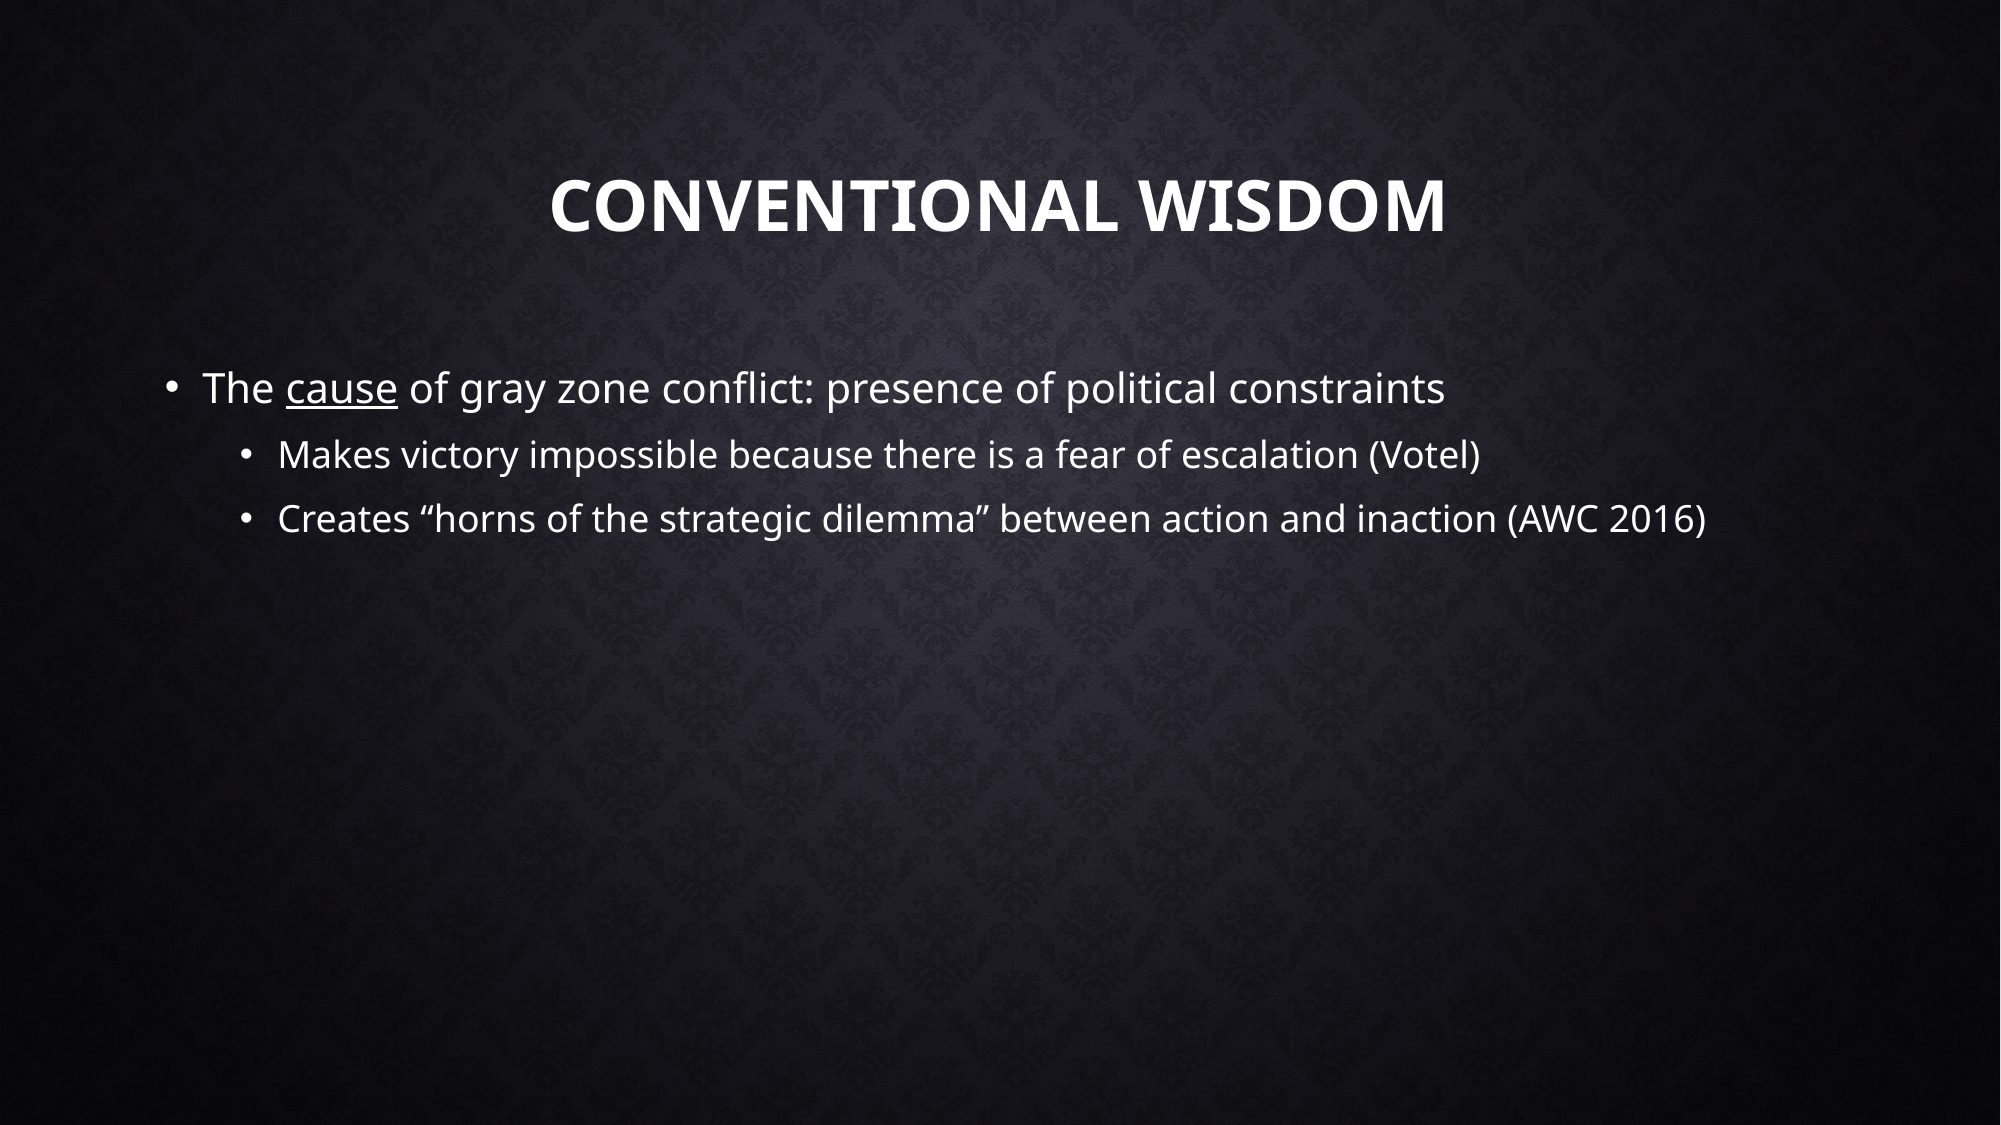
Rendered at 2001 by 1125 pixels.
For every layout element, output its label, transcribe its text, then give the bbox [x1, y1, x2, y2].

list The cause of gray zone conflict: presence of political constraints Makes victory impossible because there is a fear of escalation (Votel) Creates “horns of the strategic dilemma” between action and inaction (AWC 2016) [149, 343, 1849, 950]
title Conventional Wisdom [149, 99, 1849, 318]
